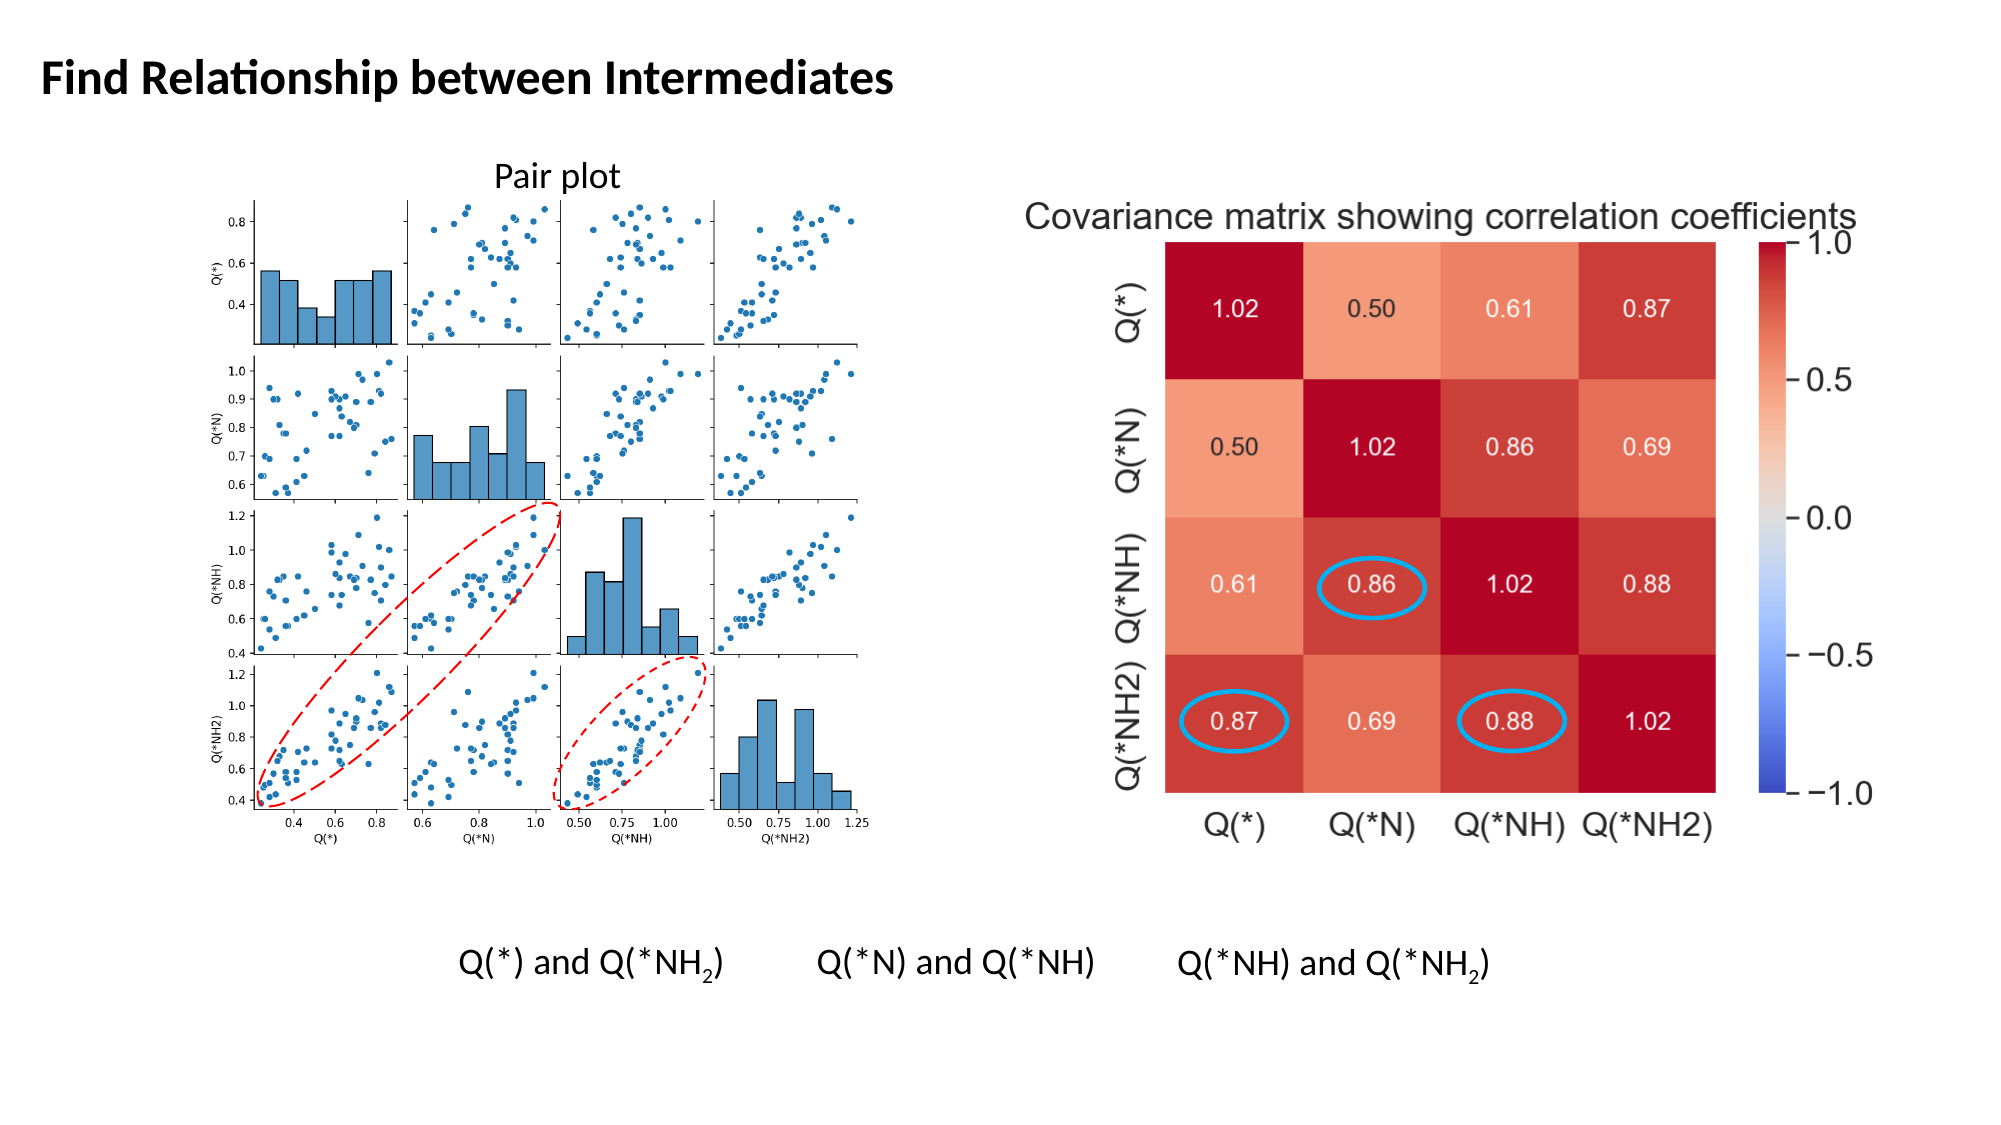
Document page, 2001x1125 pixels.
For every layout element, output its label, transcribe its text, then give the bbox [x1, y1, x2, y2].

picture [988, 162, 1949, 883]
text_box Find Relationship between Intermediates [26, 37, 910, 113]
text_box Q(*) and Q(*NH2) [443, 929, 740, 996]
picture [203, 192, 878, 853]
text_box Q(*NH) and Q(*NH2) [1162, 930, 1506, 997]
text_box Q(*N) and Q(*NH) [801, 929, 1111, 990]
text_box Pair plot [479, 144, 637, 192]
